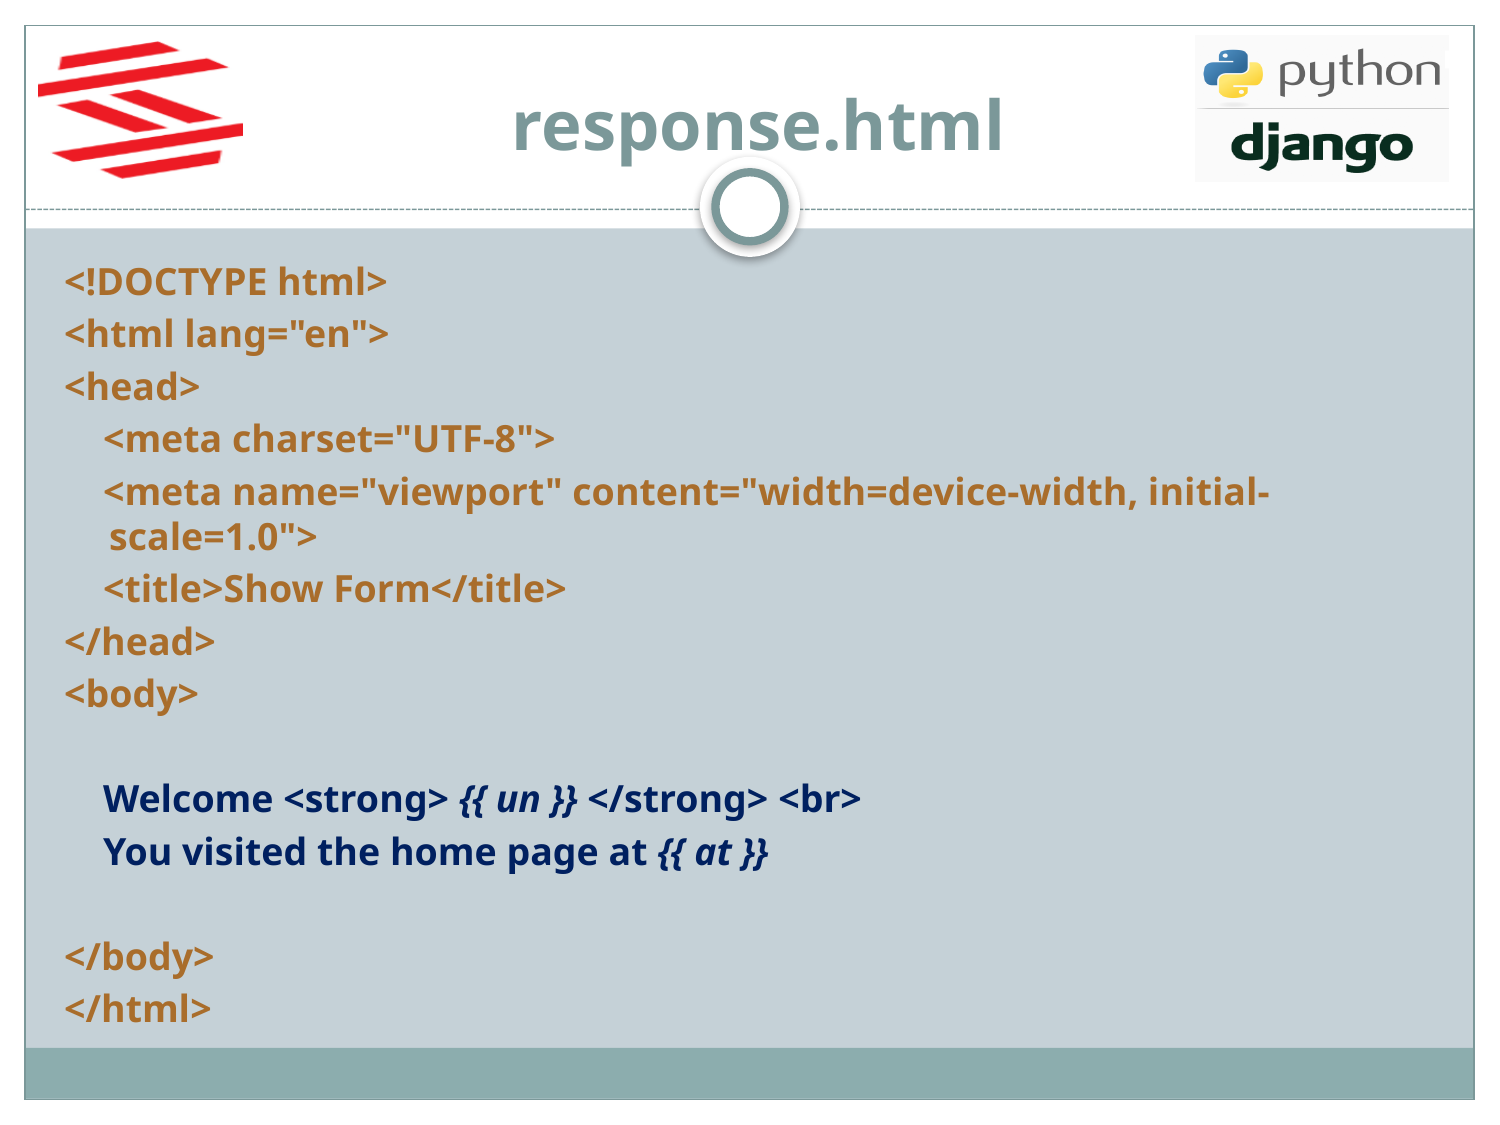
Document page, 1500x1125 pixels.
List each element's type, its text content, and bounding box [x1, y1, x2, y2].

picture [1195, 34, 1449, 183]
title response.html [1454, 46, 1459, 172]
title response.html [248, 46, 1188, 172]
list <!DOCTYPE html> <html lang="en"> <head> <meta charset="UTF-8"> <meta name="viewport" content="width=device-width, initial-scale=1.0"> <title>Show Form</title> </head> <body> Welcome <strong> {{ un }} </strong> <br> You visited the home page at {{ at }} </body> </html> [49, 250, 1445, 1001]
picture [37, 40, 243, 185]
